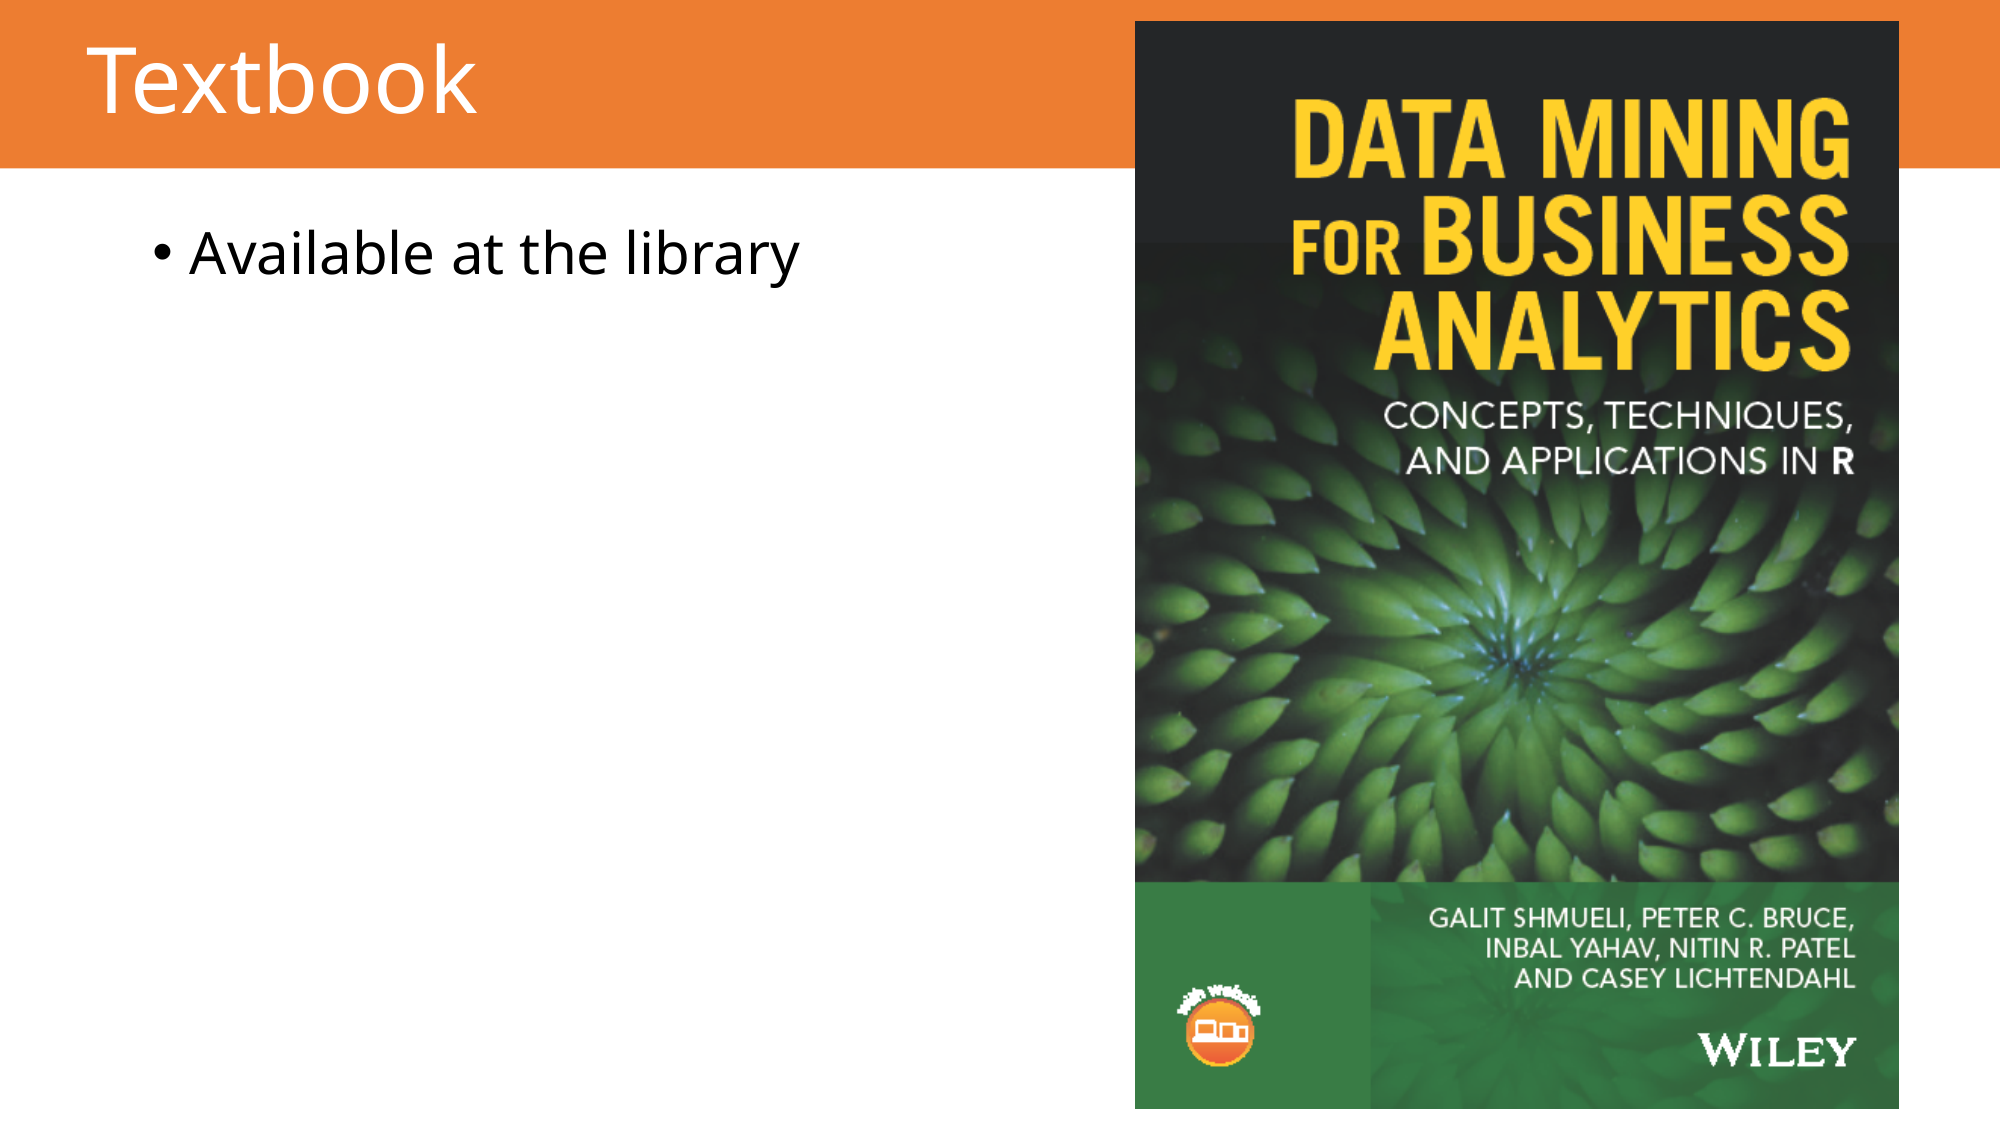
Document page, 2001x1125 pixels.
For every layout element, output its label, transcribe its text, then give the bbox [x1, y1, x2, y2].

title Textbook [0, 0, 2000, 169]
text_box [1135, 21, 1899, 1109]
list Available at the library [137, 216, 1135, 931]
